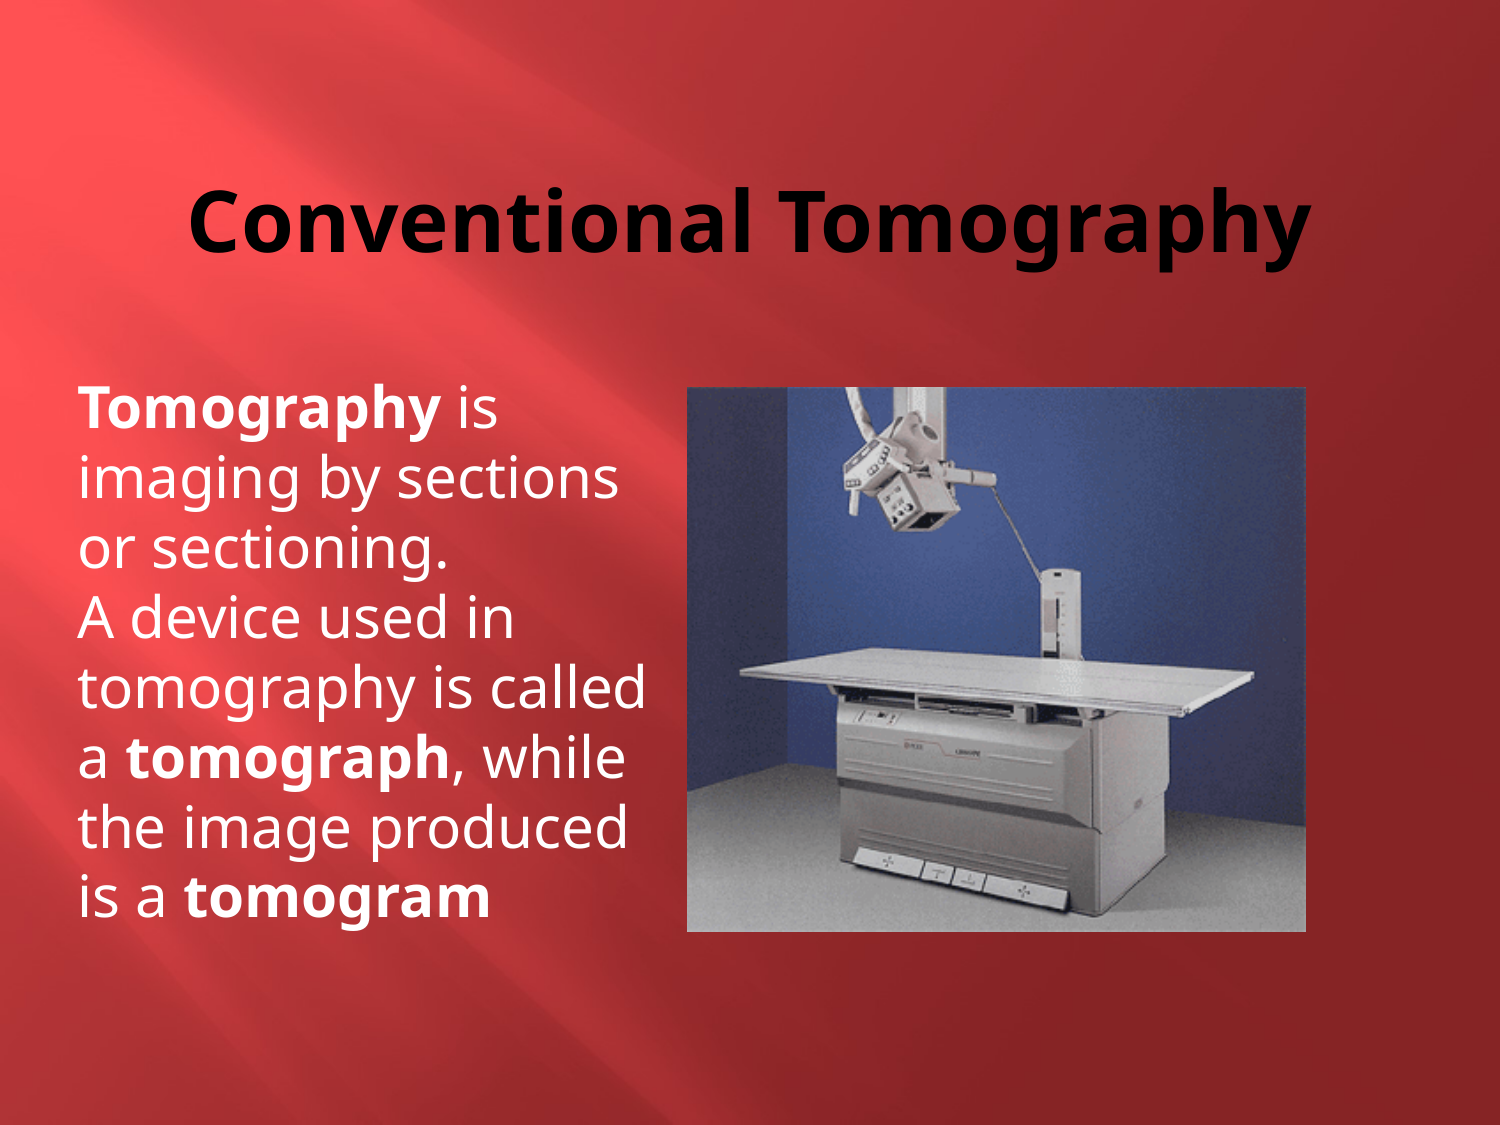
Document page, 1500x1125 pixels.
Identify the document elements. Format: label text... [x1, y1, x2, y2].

title Conventional Tomography [75, 87, 1425, 350]
text_box Tomography is imaging by sections or sectioning. A device used in tomography is called a tomograph, while the image produced is a tomogram [62, 362, 675, 937]
picture [0, 0, 1500, 1125]
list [687, 387, 1306, 932]
